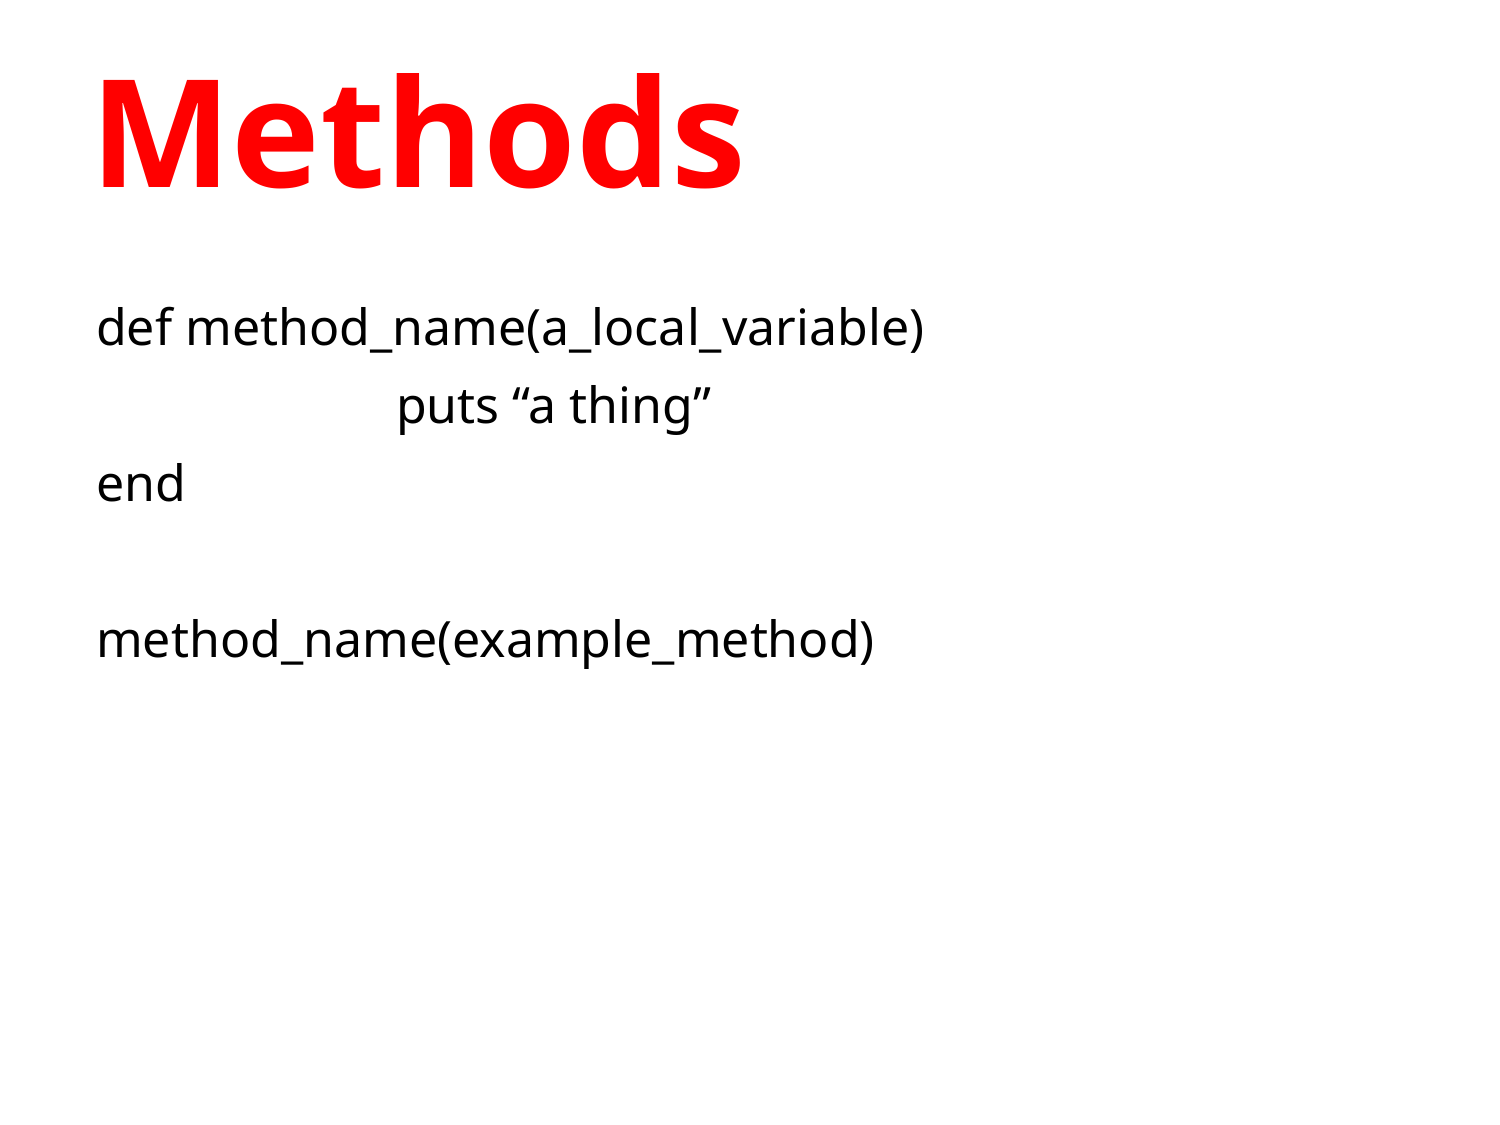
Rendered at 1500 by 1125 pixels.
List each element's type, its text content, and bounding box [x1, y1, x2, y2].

list def method_name(a_local_variable) puts “a thing” end method_name(example_method) [75, 262, 1425, 1078]
title Methods [75, 45, 1425, 233]
